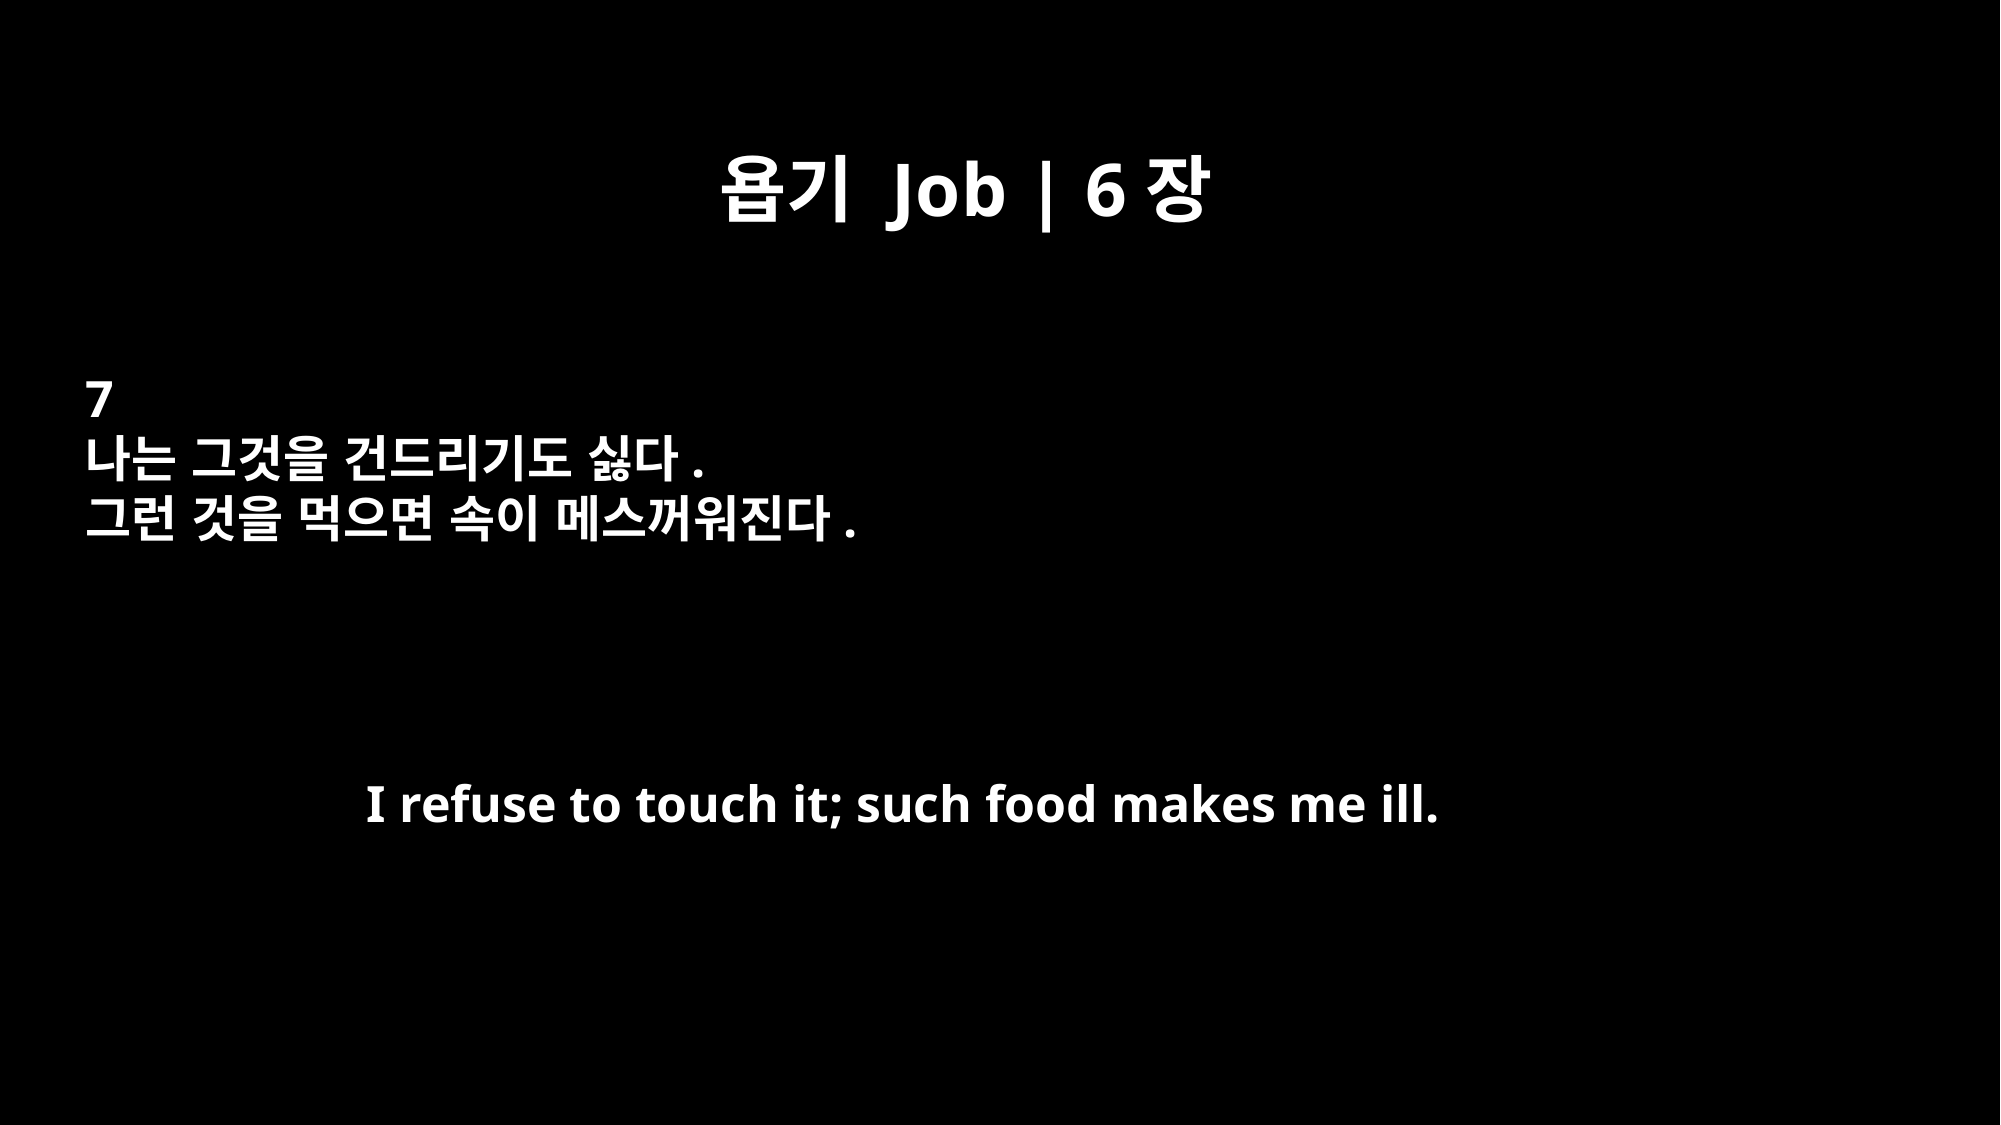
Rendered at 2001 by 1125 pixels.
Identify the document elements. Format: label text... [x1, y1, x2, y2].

text_box 7 나는 그것을 건드리기도 싫다. 그런 것을 먹으면 속이 메스꺼워진다. [71, 359, 874, 555]
text_box I refuse to touch it; such food makes me ill. [351, 764, 1456, 840]
text_box 욥기 Job | 6장 [704, 136, 1228, 239]
